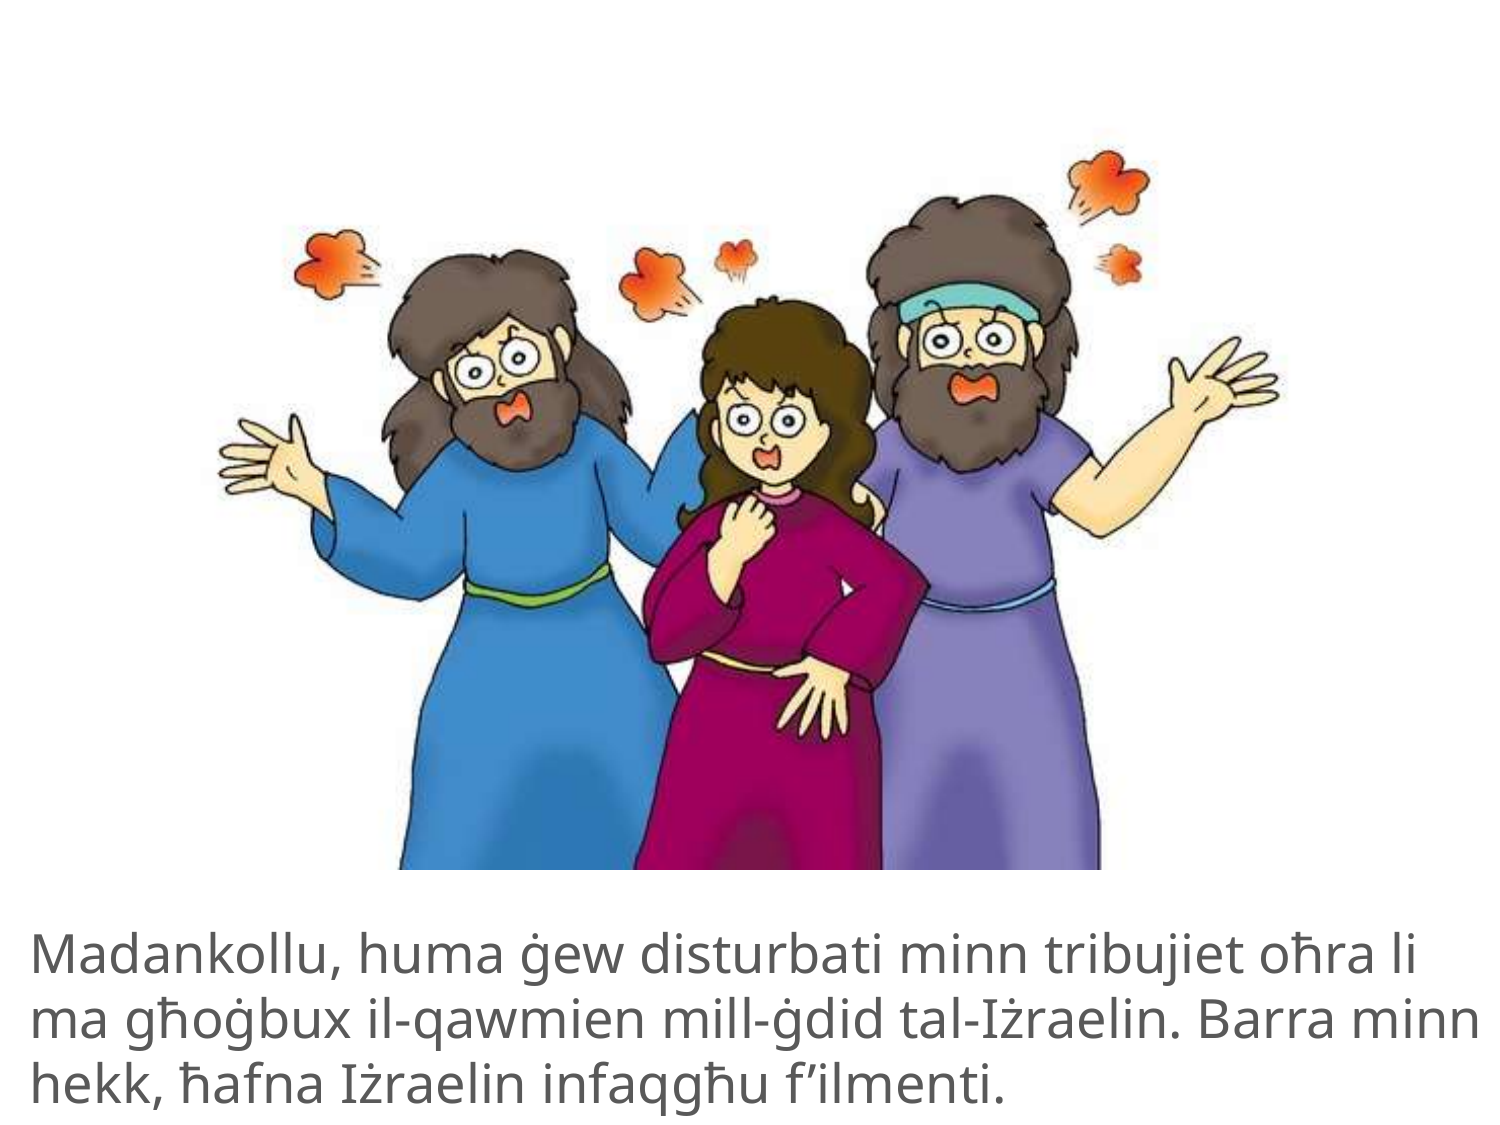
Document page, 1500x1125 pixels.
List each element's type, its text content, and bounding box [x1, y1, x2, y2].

text_box Madankollu, huma ġew disturbati minn tribujiet oħra li ma għoġbux il-​qawmien mill-​ġdid tal-​Iżraelin. Barra minn hekk, ħafna Iżraelin infaqgħu f’ilmenti. [14, 911, 1500, 1122]
picture [88, 0, 1407, 870]
